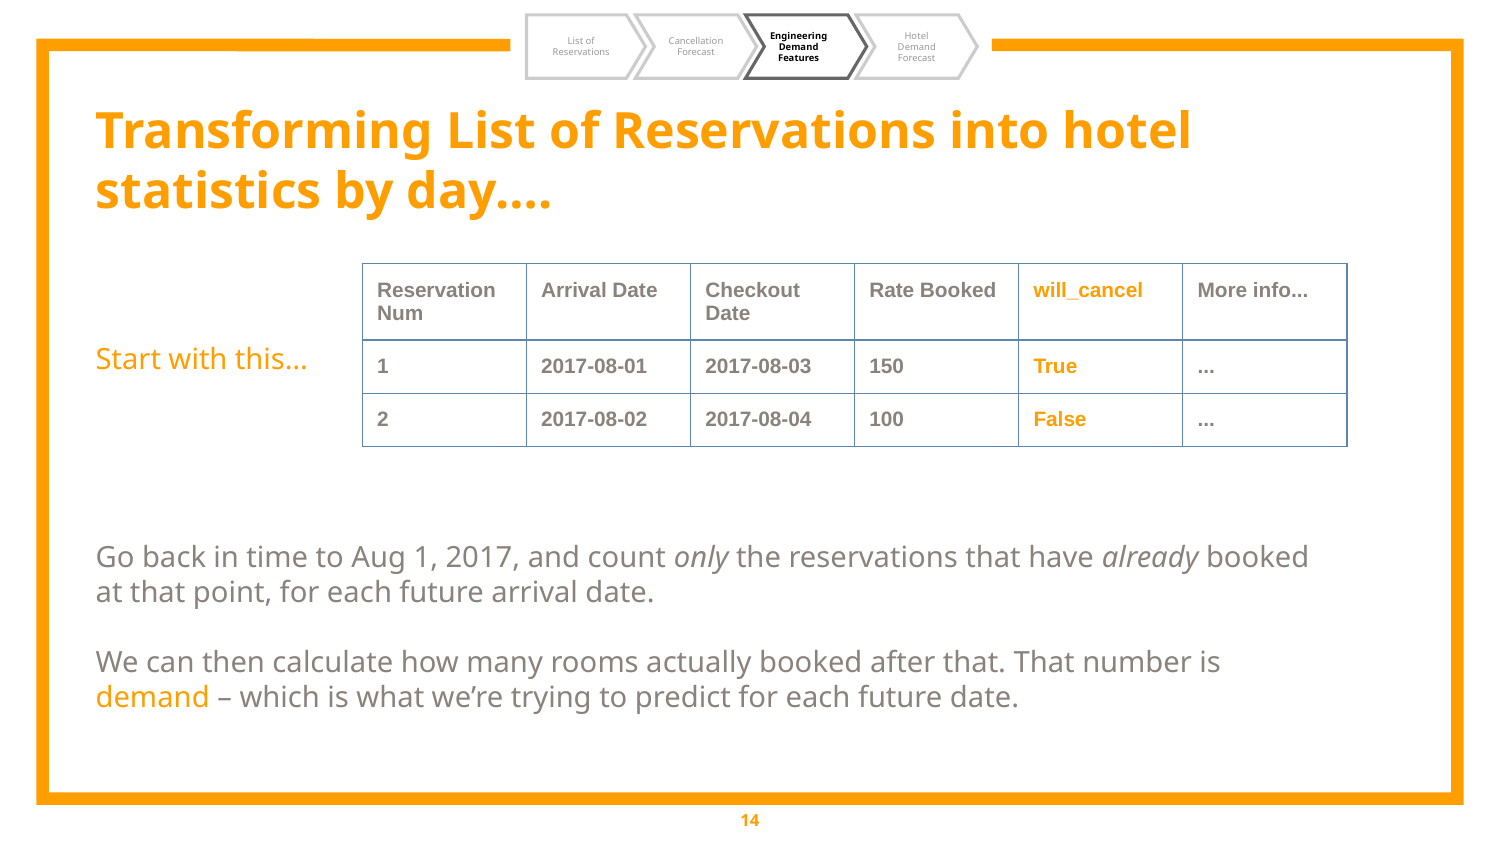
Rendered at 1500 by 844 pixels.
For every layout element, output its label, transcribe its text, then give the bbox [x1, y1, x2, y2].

table_cell 1 [363, 341, 526, 393]
text_box Hotel Demand Forecast [856, 14, 978, 79]
table_cell False [1019, 394, 1182, 446]
table_cell 2017-08-03 [691, 341, 854, 393]
table_header More info... [1183, 264, 1346, 339]
table_header Rate Booked [855, 264, 1018, 339]
text_box Go back in time to Aug 1, 2017, and count only the reservations that have already booked at that point, for each future arrival date. We can then calculate how many rooms actually booked after that. That number is demand – which is what we’re trying to predict for each future date. [80, 523, 1348, 728]
table_cell 2017-08-01 [527, 341, 690, 393]
text_box List of Reservations [526, 14, 646, 79]
table_cell True [1019, 341, 1182, 393]
slide_number 14 [0, 798, 1500, 844]
table_cell ... [1183, 394, 1346, 446]
table_header will_cancel [1019, 264, 1182, 339]
table_header Arrival Date [527, 264, 690, 339]
table_cell 2 [363, 394, 526, 446]
table_cell 100 [855, 394, 1018, 446]
table_cell 2017-08-04 [691, 394, 854, 446]
table_cell 2017-08-02 [527, 394, 690, 446]
list Transforming List of Reservations into hotel statistics by day…. [80, 83, 1348, 259]
text_box Cancellation Forecast [635, 14, 757, 79]
table_cell 150 [855, 341, 1018, 393]
table_header Checkout Date [691, 264, 854, 339]
table_cell ... [1183, 341, 1346, 393]
table_header Reservation Num [363, 264, 526, 339]
text_box Engineering Demand Features [745, 14, 867, 79]
text_box Start with this… [80, 325, 347, 391]
